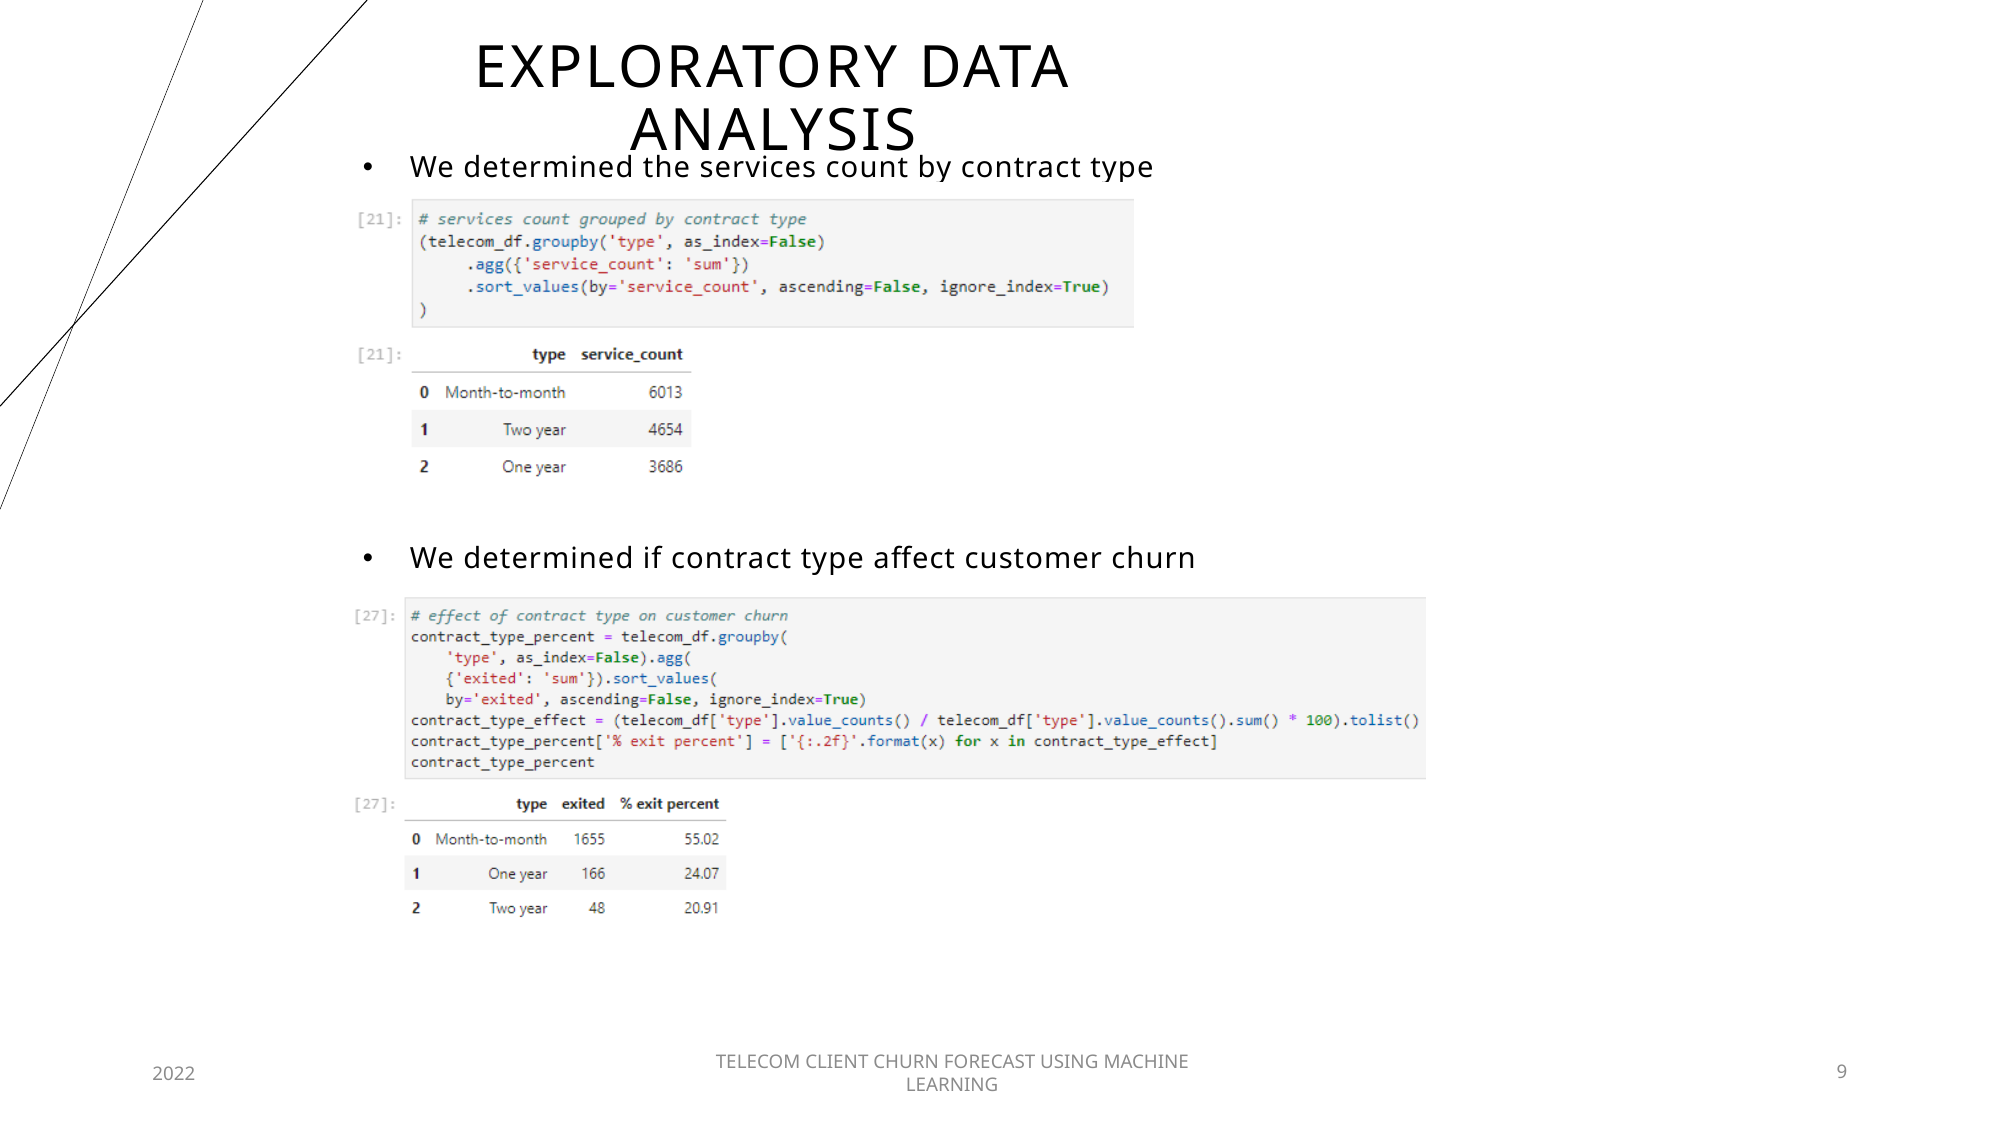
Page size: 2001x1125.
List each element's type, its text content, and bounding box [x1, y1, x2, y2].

slide_number 2022 [137, 1042, 588, 1103]
title EXPLORATORY DATA ANALYSIS [309, 57, 1238, 143]
picture [347, 182, 1134, 487]
list We determined the services count by contract type We determined if contract type affect customer churn [347, 140, 1829, 1031]
picture [347, 585, 1426, 922]
slide_number 9 [1412, 1042, 1863, 1103]
text_box TELECOM CLIENT CHURN FORECAST USING MACHINE LEARNING [666, 1042, 1238, 1103]
